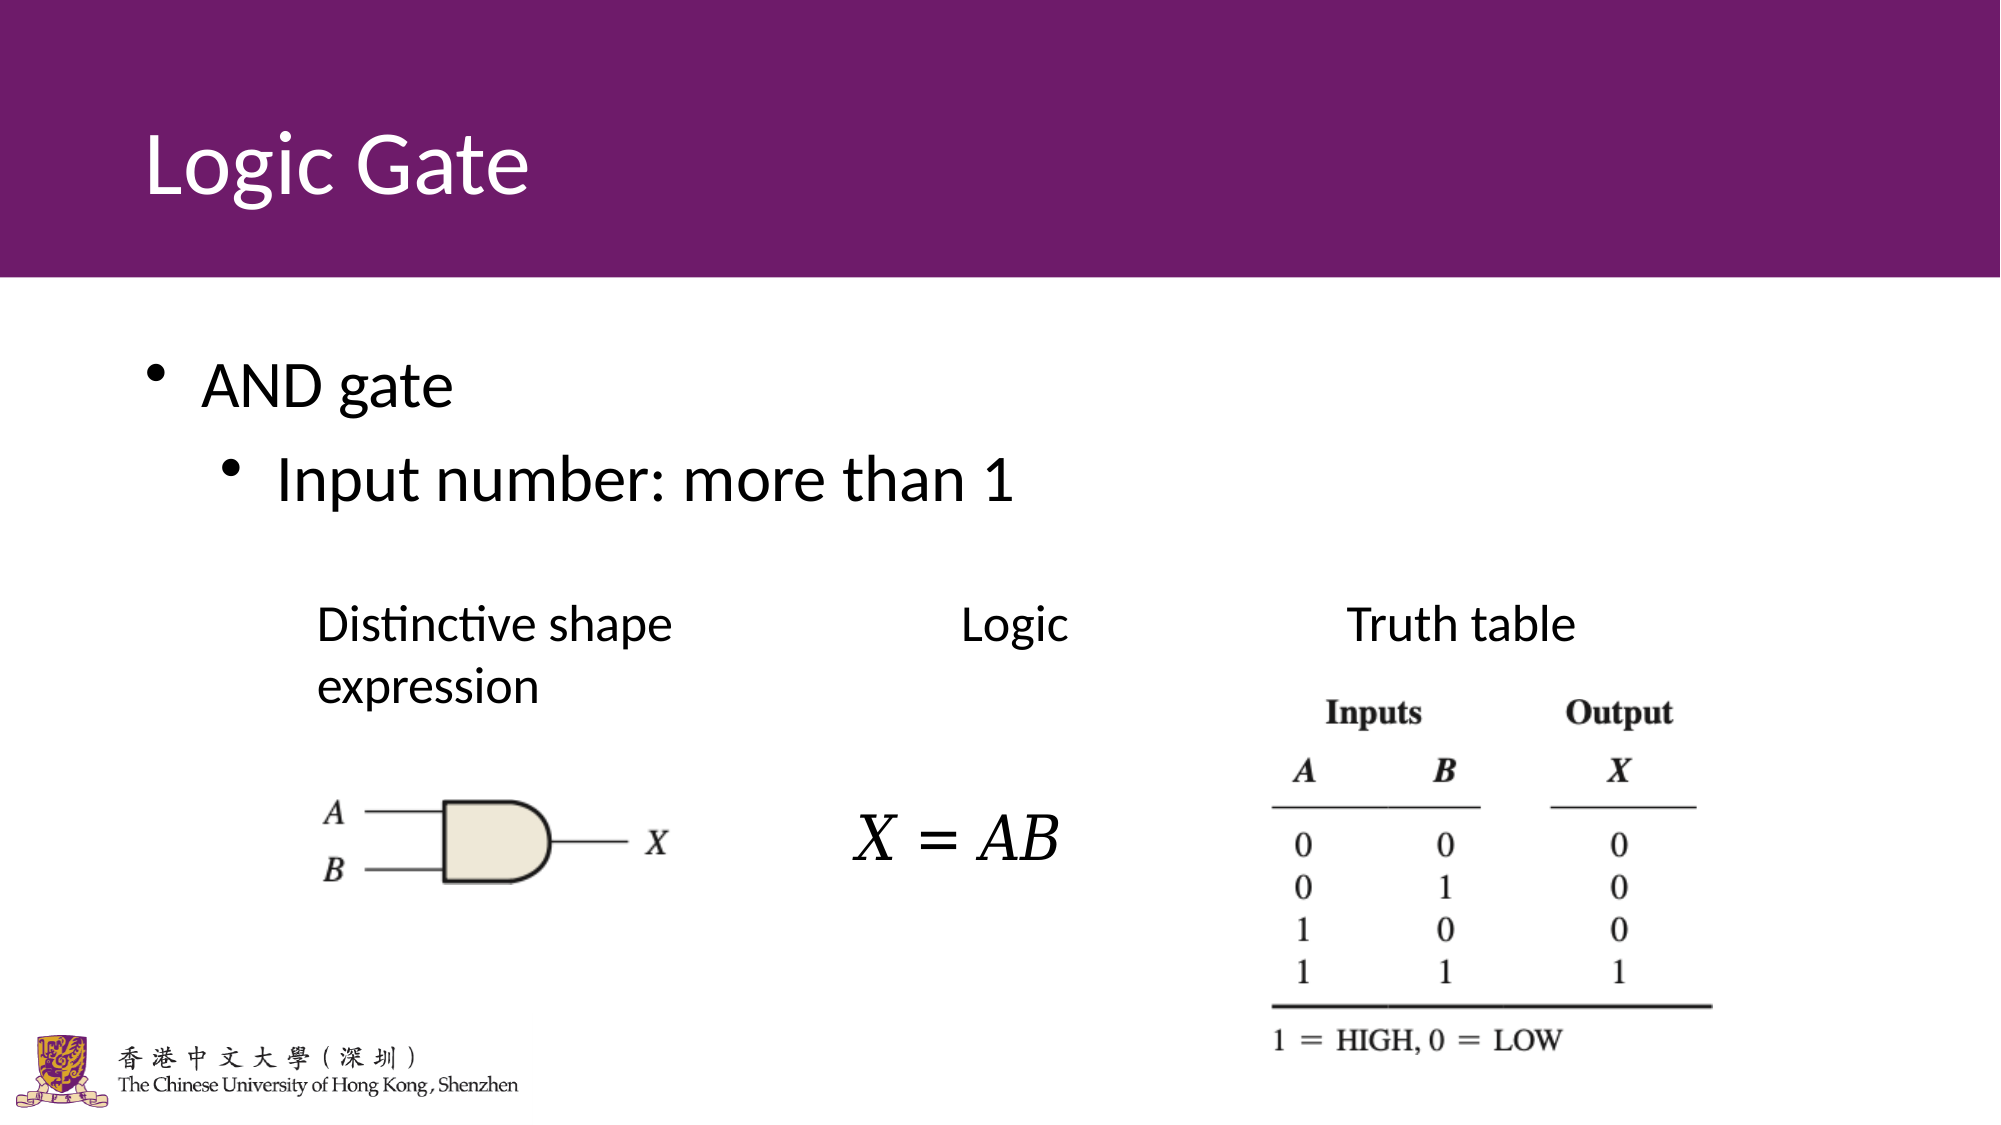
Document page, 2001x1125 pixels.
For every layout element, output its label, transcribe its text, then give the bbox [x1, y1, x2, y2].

picture [321, 799, 671, 885]
picture [0, 1013, 534, 1125]
list AND gate Input number: more than 1 Distinctive shape Logic expression [142, 324, 1137, 979]
title Logic Gate [142, 100, 533, 291]
text_box Truth table [1344, 587, 1584, 652]
text_box 𝑋 = 𝐴𝐵 [854, 795, 1063, 873]
picture [1271, 699, 1713, 1055]
